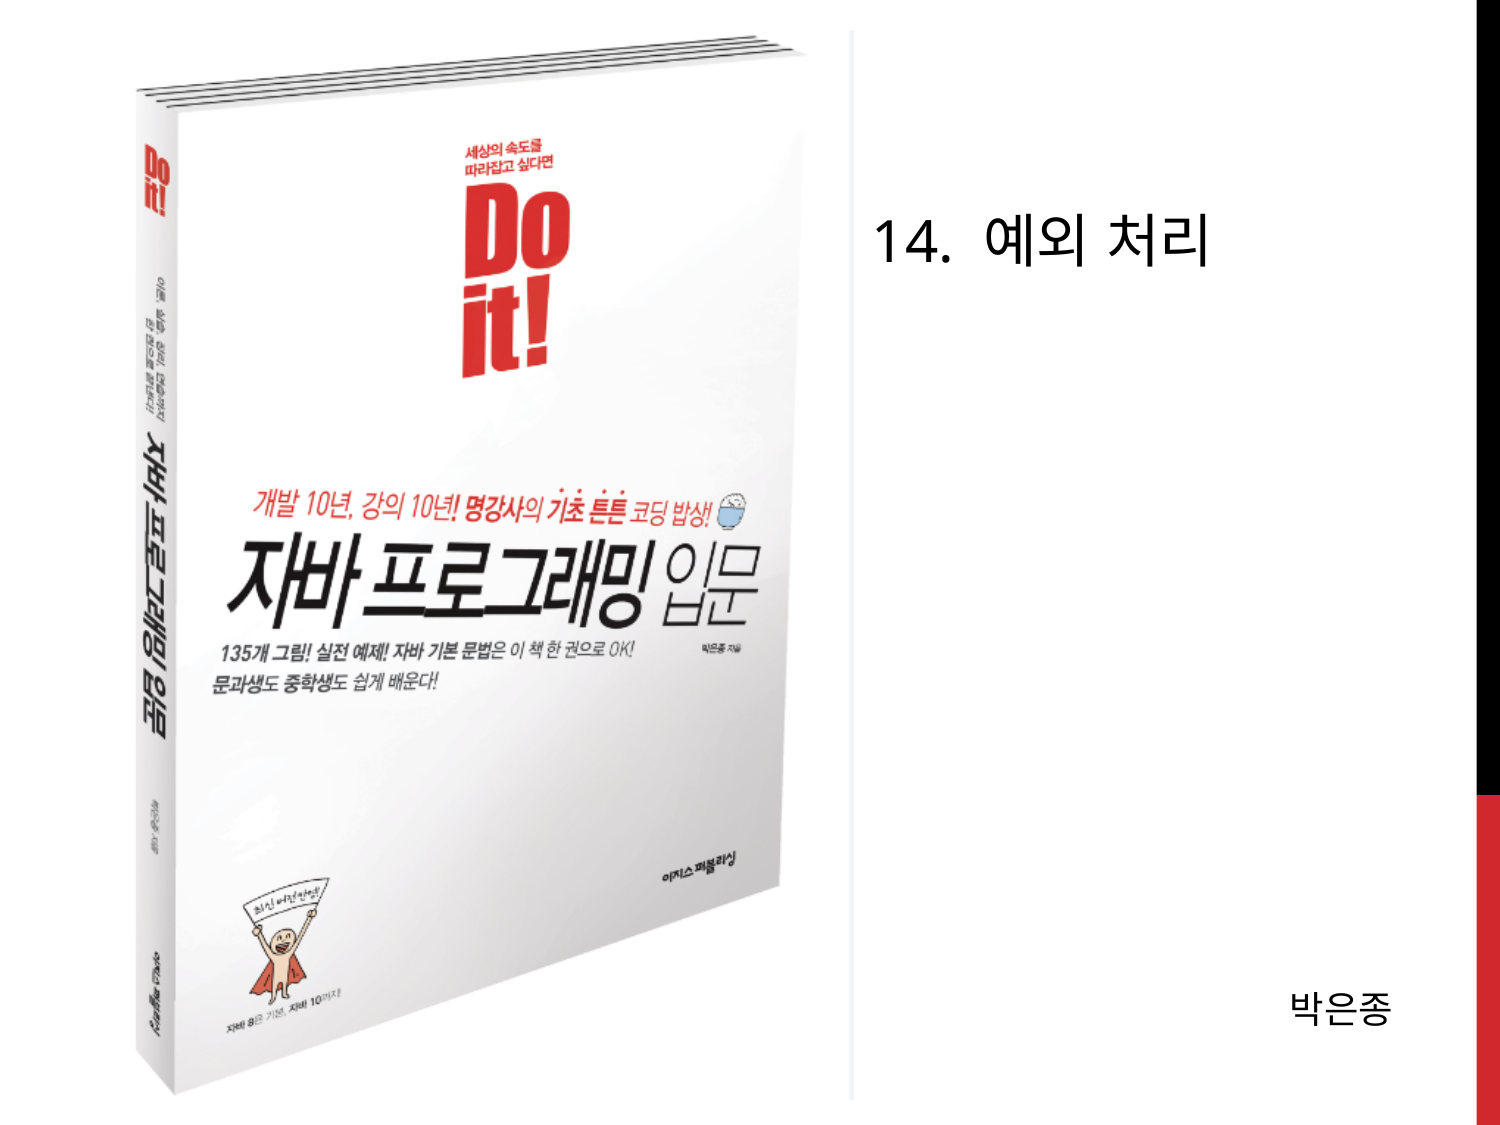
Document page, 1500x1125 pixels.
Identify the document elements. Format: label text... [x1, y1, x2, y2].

text_box 박은종 [1275, 978, 1409, 1039]
picture [88, 30, 855, 1100]
text_box 14. 예외 처리 [863, 196, 1229, 281]
